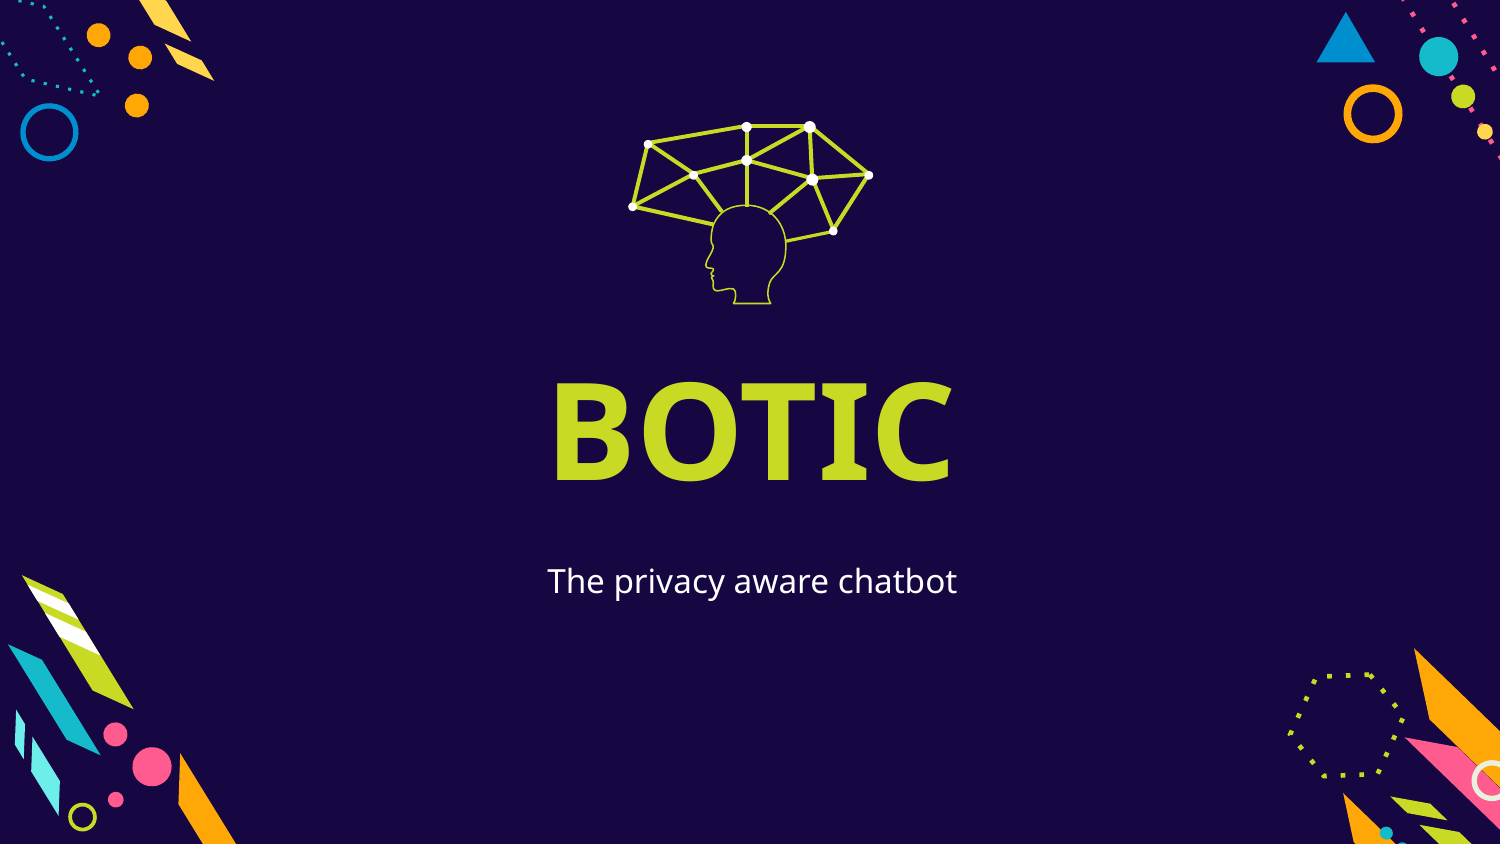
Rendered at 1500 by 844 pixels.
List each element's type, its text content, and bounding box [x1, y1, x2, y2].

text_box BOTIC [398, 337, 1105, 517]
text_box The privacy aware chatbot [291, 537, 1214, 646]
text_box [705, 249, 786, 304]
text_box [627, 120, 874, 236]
